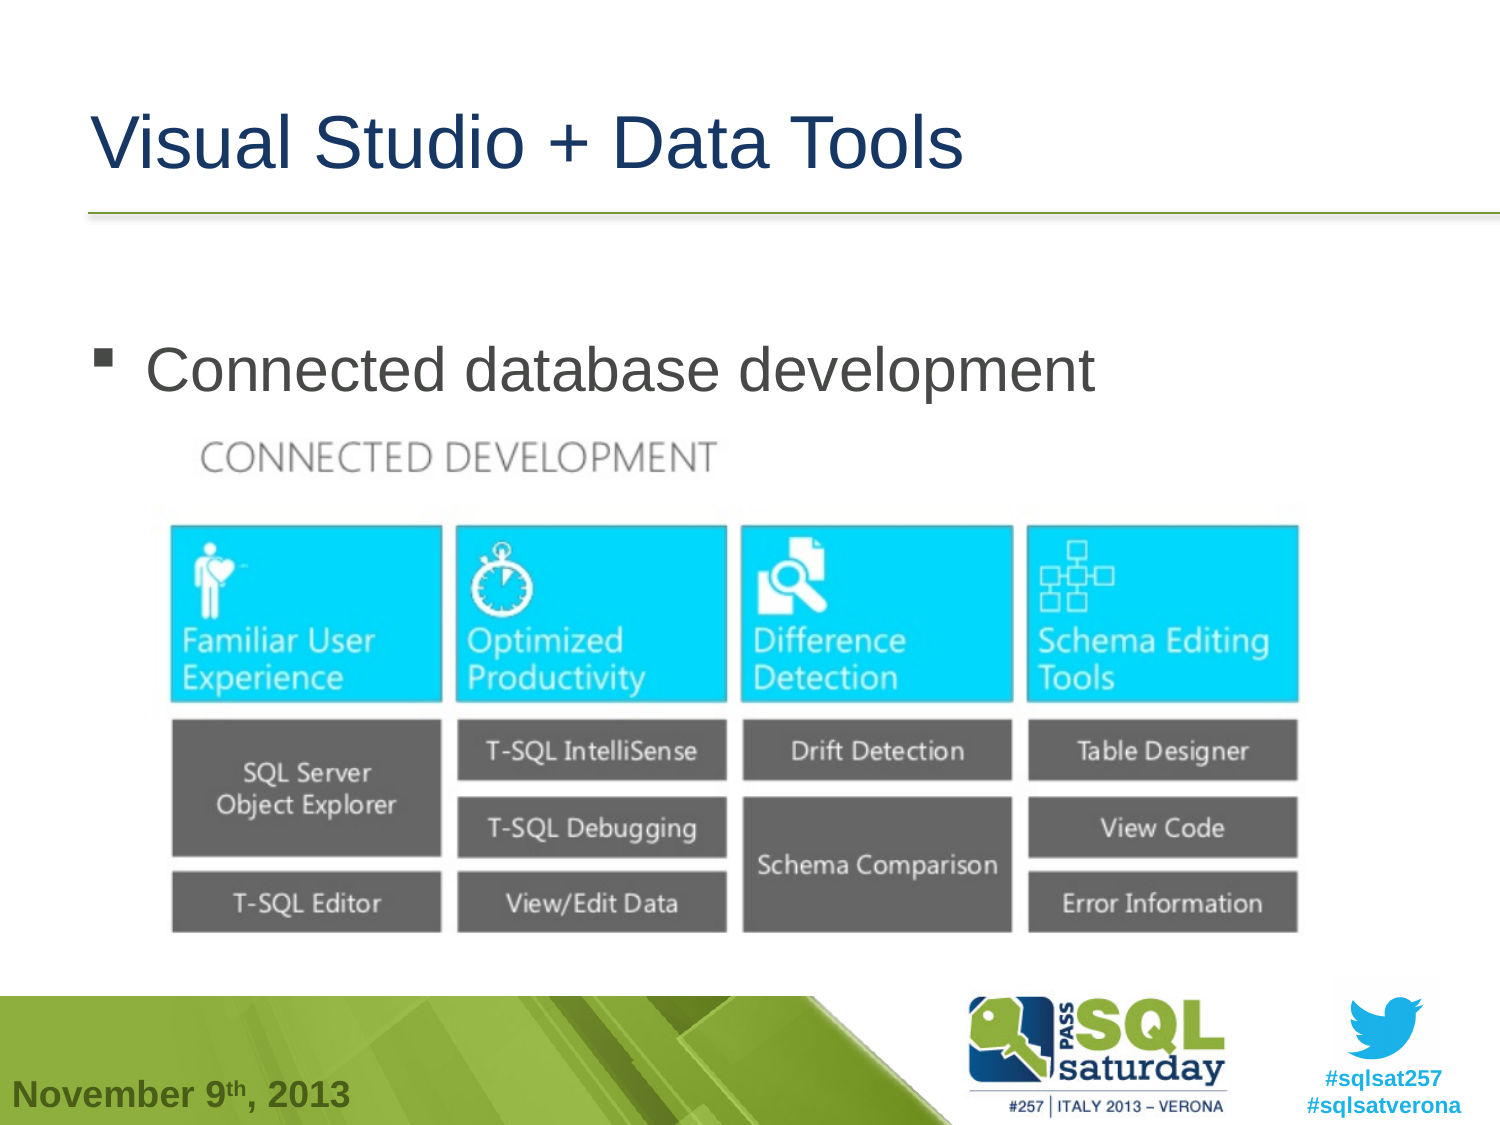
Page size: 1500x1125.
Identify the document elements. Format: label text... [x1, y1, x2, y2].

picture [0, 996, 1276, 1125]
picture [1332, 974, 1439, 1082]
list Connected database development [74, 233, 1427, 1004]
title Visual Studio + Data Tools [75, 45, 1425, 233]
picture [150, 430, 1321, 979]
